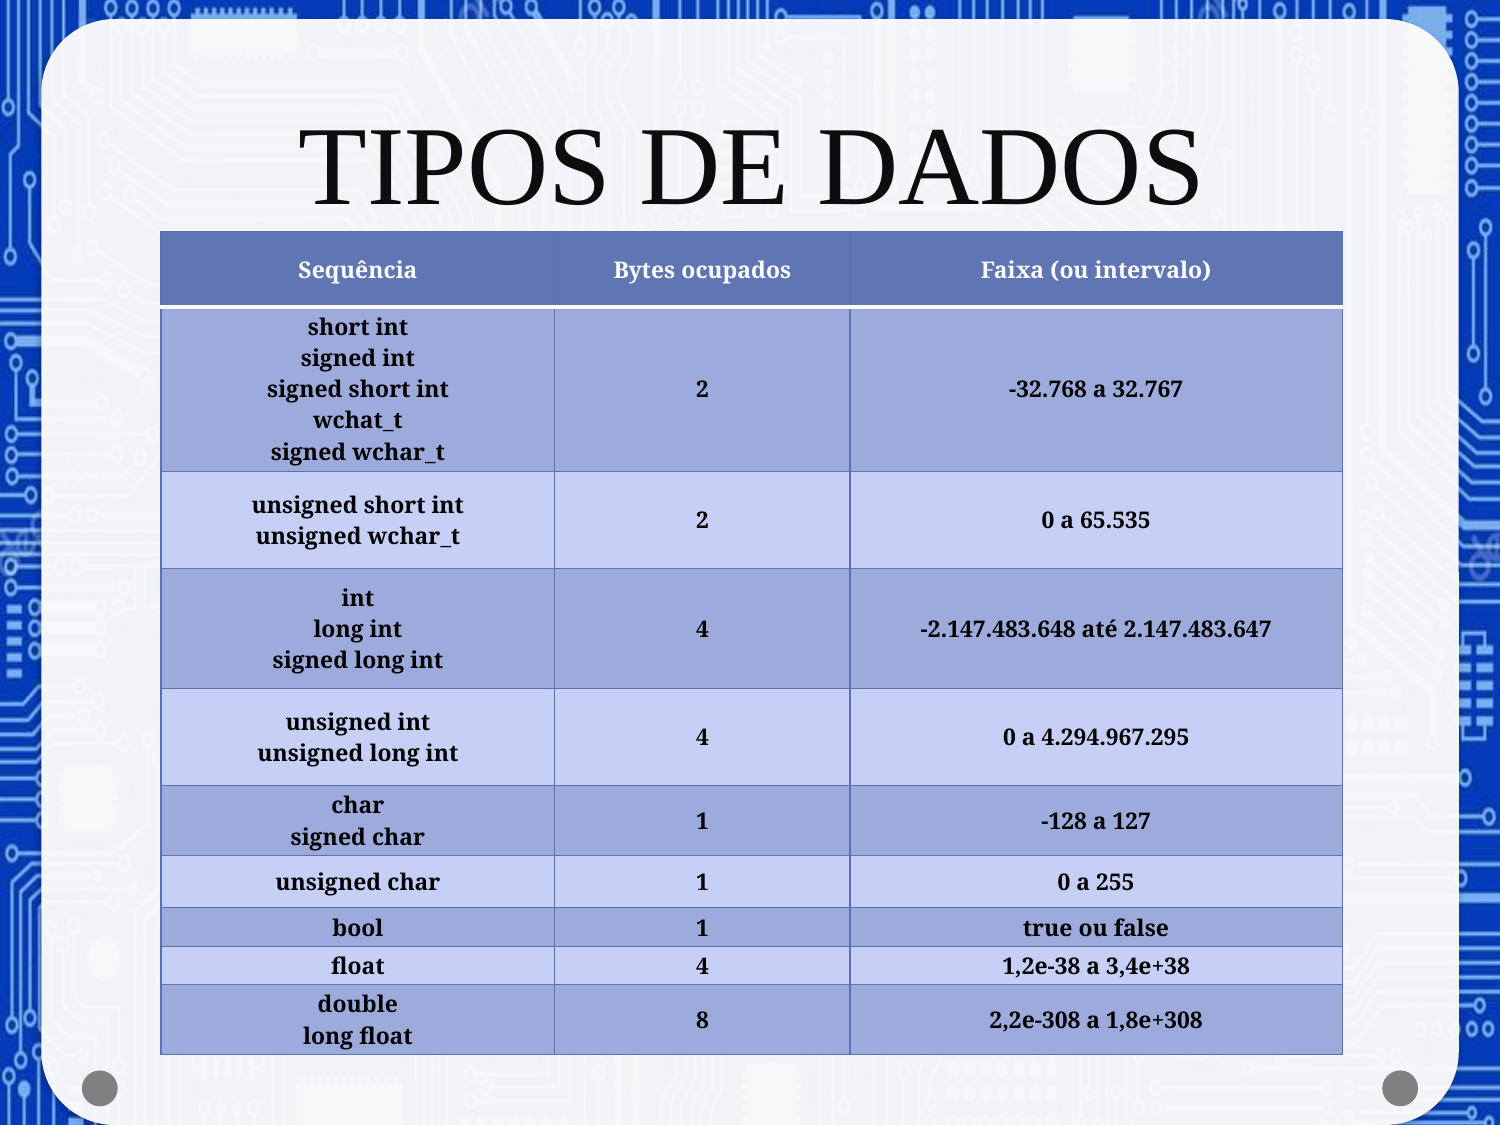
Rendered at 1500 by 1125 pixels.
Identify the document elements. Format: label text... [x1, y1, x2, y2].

table_cell 1 [555, 908, 849, 946]
table_cell 0 a 4.294.967.295 [851, 689, 1342, 785]
table_cell -32.768 a 32.767 [851, 309, 1342, 471]
table_cell 4 [555, 569, 849, 688]
table_cell 4 [555, 947, 849, 984]
table_header Faixa (ou intervalo) [851, 232, 1342, 305]
table_cell char signed char [162, 786, 554, 855]
table_cell 0 a 65.535 [851, 472, 1342, 568]
table_cell float [162, 947, 554, 984]
table_cell double long float [162, 985, 554, 1054]
picture [0, 0, 1500, 1125]
table_header Bytes ocupados [555, 232, 849, 305]
table_cell 8 [555, 985, 849, 1054]
table_cell unsigned int unsigned long int [162, 689, 554, 785]
table_cell int long int signed long int [162, 569, 554, 688]
table_cell 2 [555, 472, 849, 568]
table_cell 2,2e-308 a 1,8e+308 [851, 985, 1342, 1054]
table_cell 1 [555, 856, 849, 907]
table_cell 0 a 255 [851, 856, 1342, 907]
table_cell -128 a 127 [851, 786, 1342, 855]
table_cell 4 [555, 689, 849, 785]
table_header Sequência [162, 232, 554, 305]
title TIPOS DE DADOS [76, 54, 1427, 279]
table_cell short int signed int signed short int wchat_t signed wchar_t [162, 309, 554, 471]
table_cell -2.147.483.648 até 2.147.483.647 [851, 569, 1342, 688]
table_cell 1 [555, 786, 849, 855]
table_cell true ou false [851, 908, 1342, 946]
table_cell 1,2e-38 a 3,4e+38 [851, 947, 1342, 984]
table_cell bool [162, 908, 554, 946]
table_cell unsigned char [162, 856, 554, 907]
table_cell unsigned short int unsigned wchar_t [162, 472, 554, 568]
table_cell 2 [555, 309, 849, 471]
